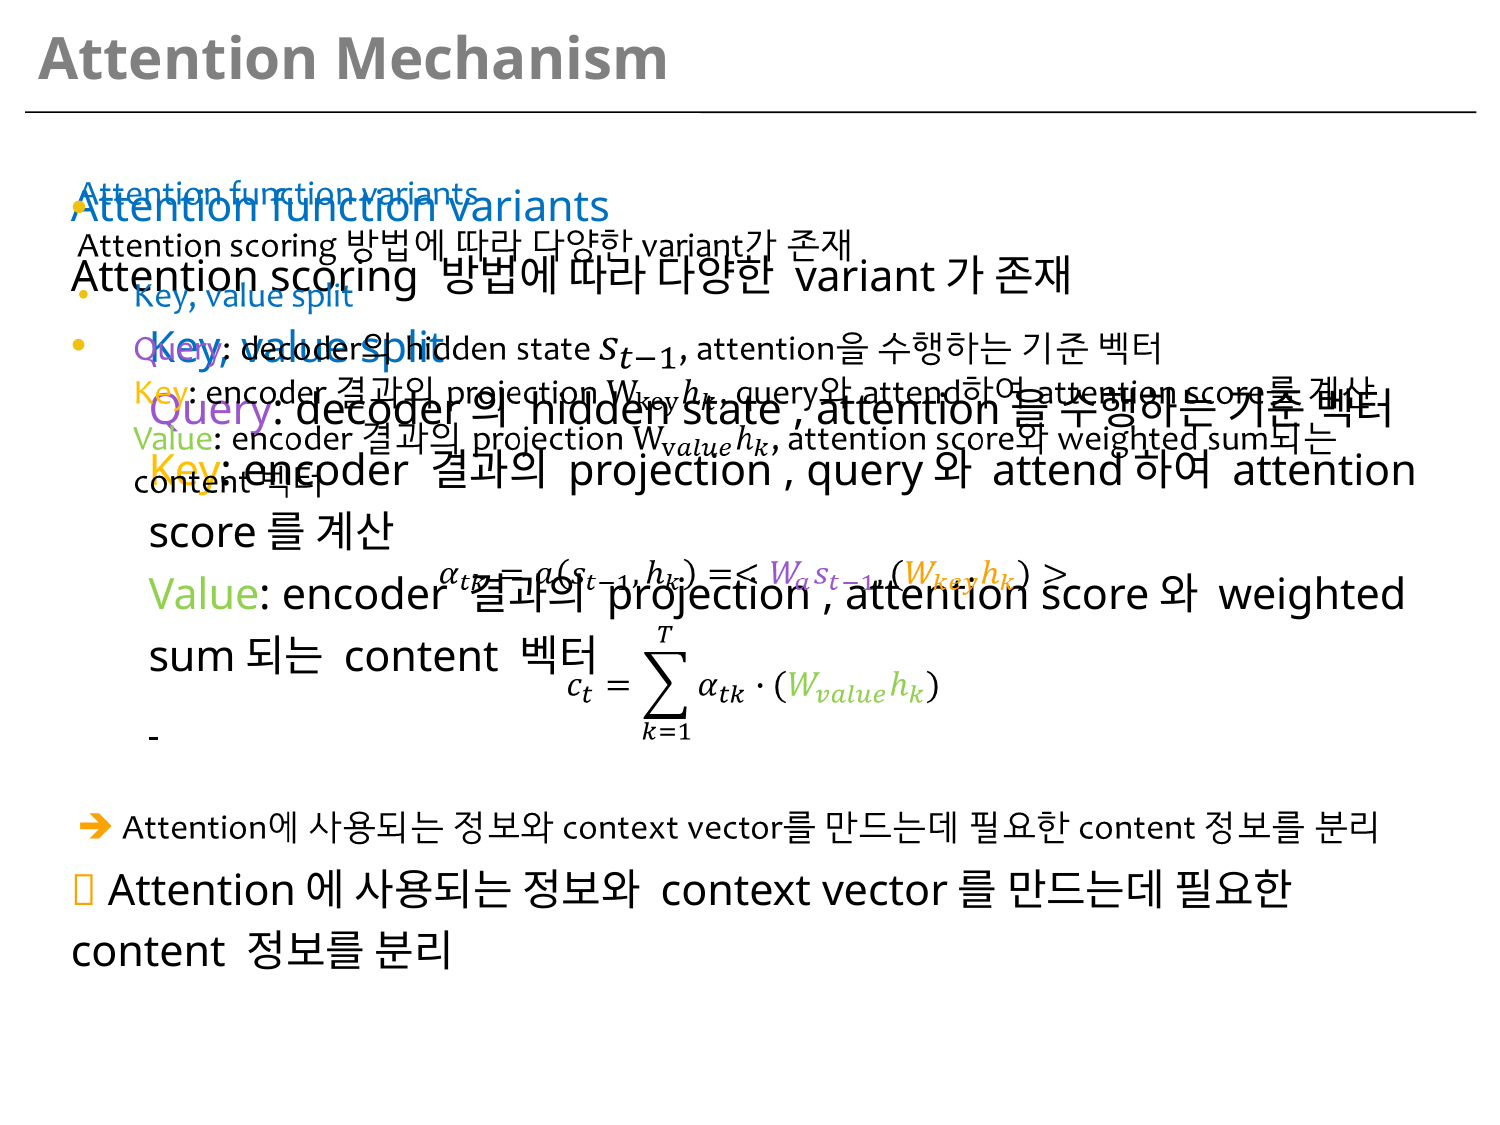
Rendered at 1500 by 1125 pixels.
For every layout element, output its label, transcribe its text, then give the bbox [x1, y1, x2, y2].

text_box [56, 160, 1444, 1000]
text_box Attention Mechanism [23, 0, 1477, 112]
